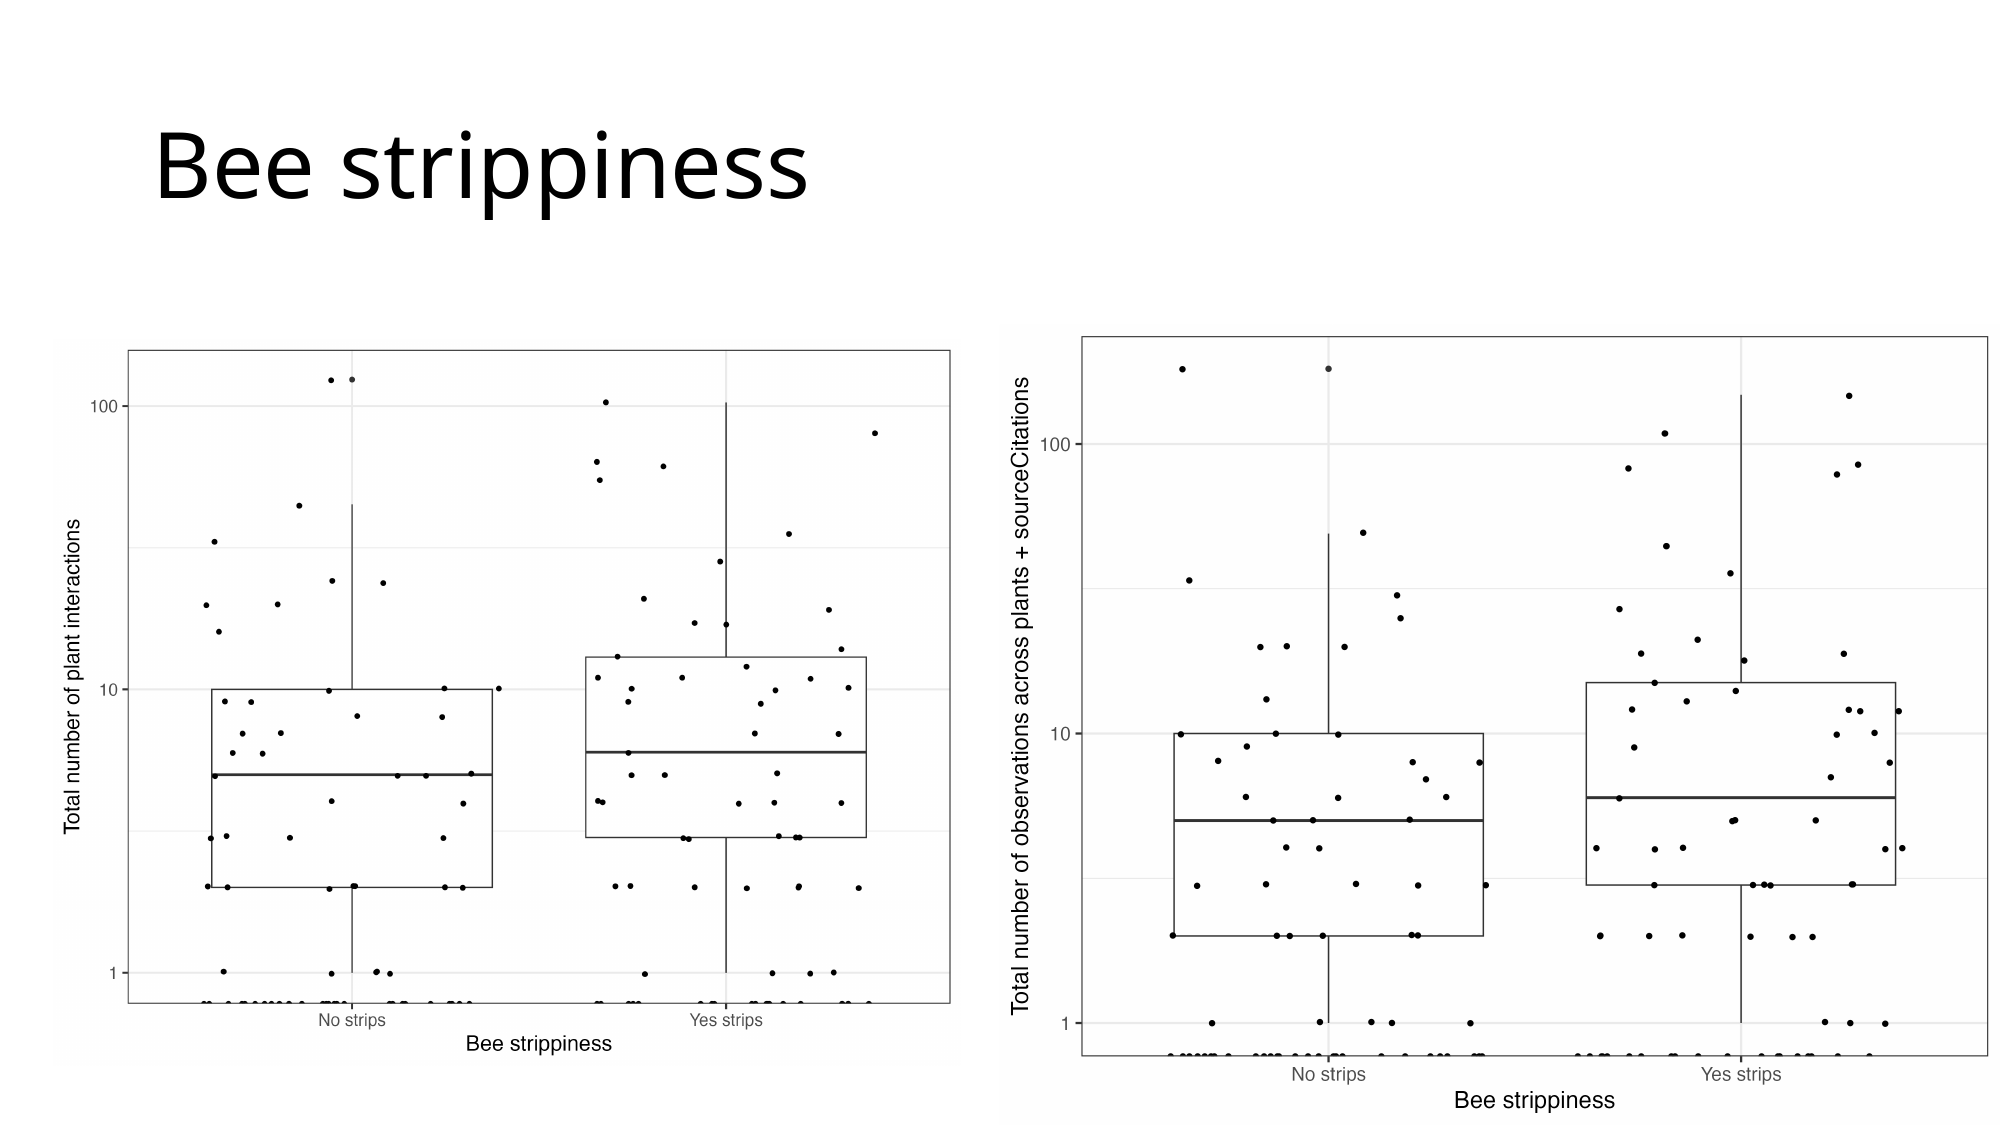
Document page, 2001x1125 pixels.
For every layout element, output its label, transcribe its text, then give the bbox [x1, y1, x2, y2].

title Bee strippiness [137, 59, 1863, 278]
picture [53, 338, 962, 1066]
picture [999, 324, 2000, 1125]
